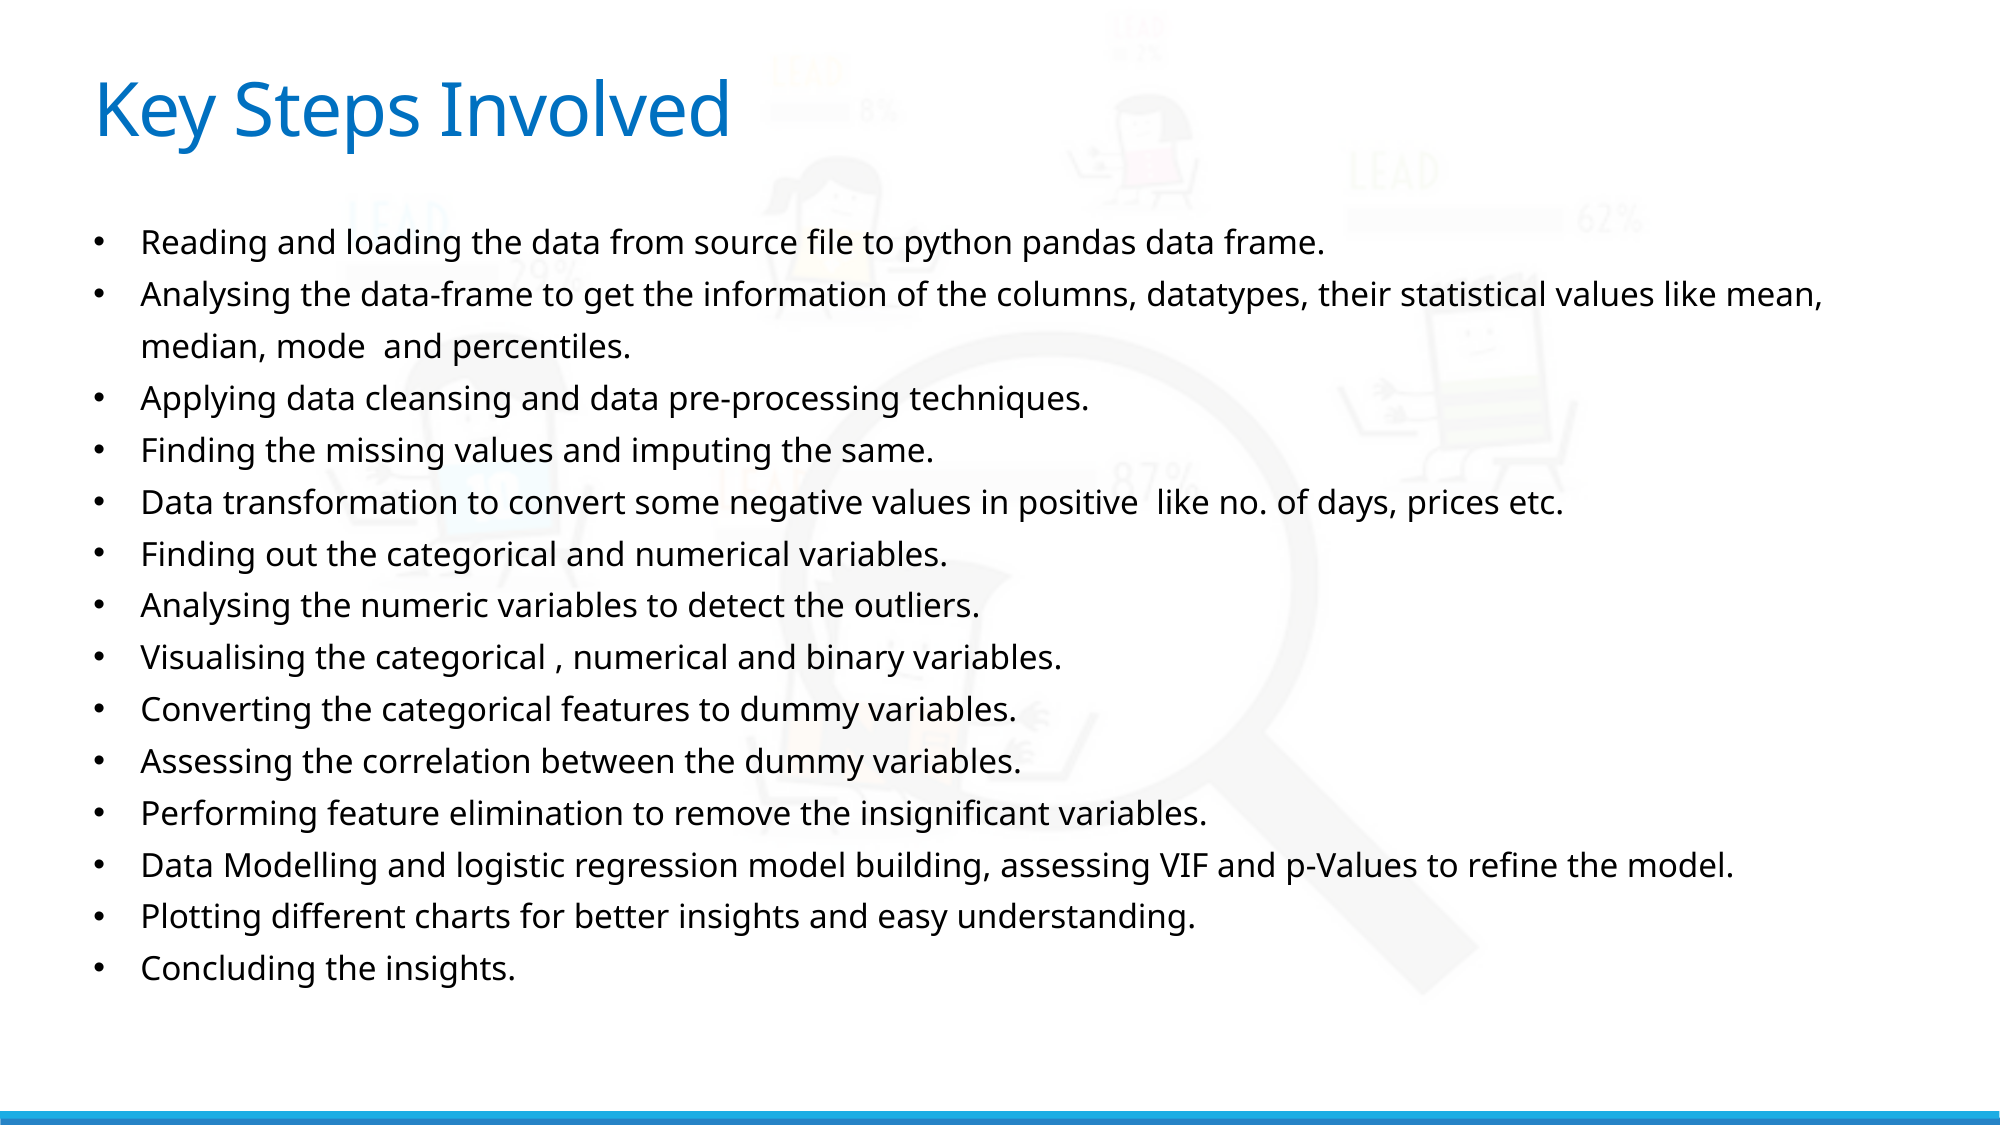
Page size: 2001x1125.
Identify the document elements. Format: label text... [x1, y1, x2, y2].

text_box Key Steps Involved [78, 68, 1922, 166]
text_box Reading and loading the data from source file to python pandas data frame. Analysing the data-frame to get the information of the columns, datatypes, their statistical values like mean, median, mode and percentiles. Applying data cleansing and data pre-processing techniques. Finding the missing values and imputing the same. Data transformation to convert some negative values in positive like no. of days, prices etc. Finding out the categorical and numerical variables. Analysing the numeric variables to detect the outliers. Visualising the categorical , numerical and binary variables. Converting the categorical features to dummy variables. Assessing the correlation between the dummy variables. Performing feature elimination to remove the insignificant variables. Data Modelling and logistic regression model building, assessing VIF and p-Values to refine the model. Plotting different charts for better insights and easy understanding. Concluding the insights. [78, 202, 1922, 995]
